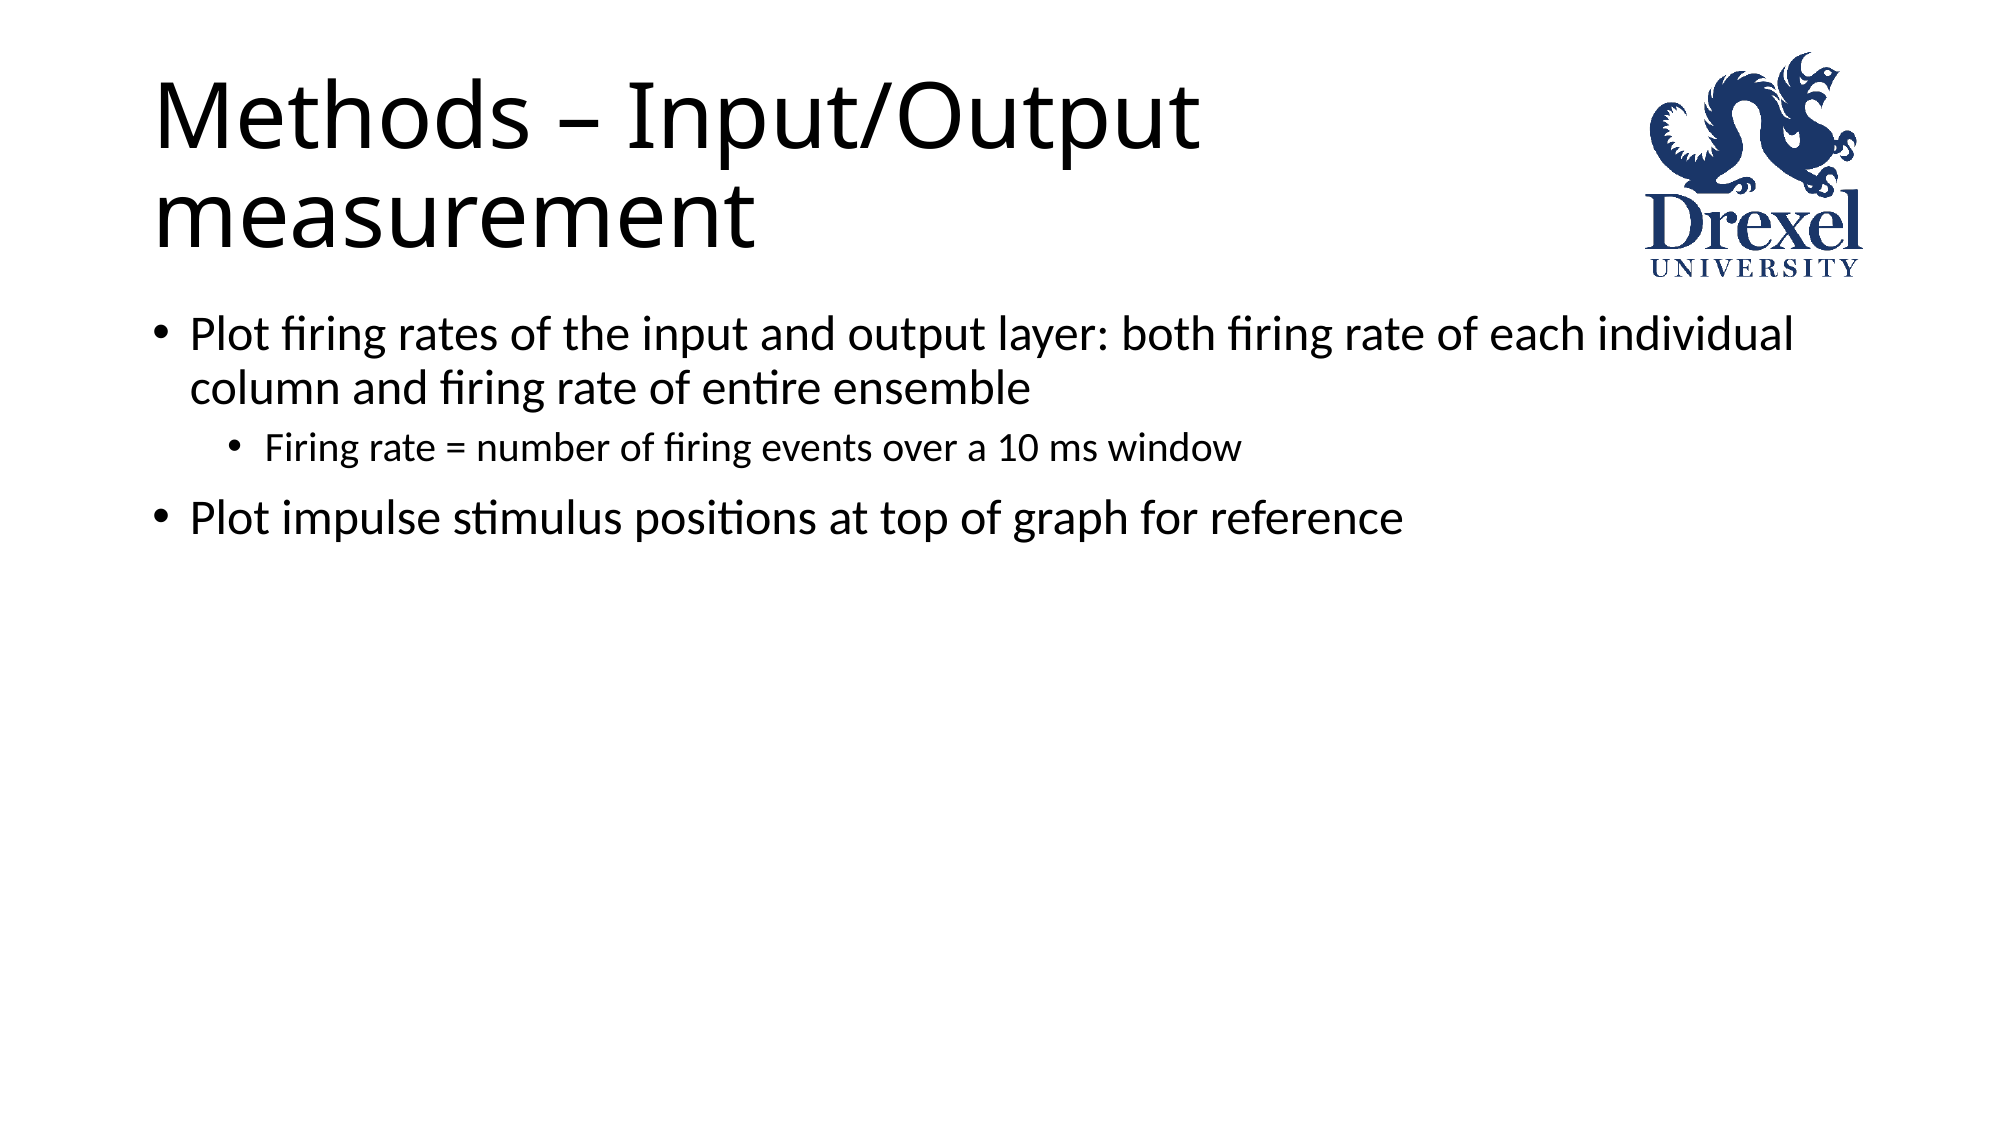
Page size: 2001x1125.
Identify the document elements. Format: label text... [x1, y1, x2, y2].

title Methods – Input/Output measurement [137, 59, 1524, 278]
list Plot firing rates of the input and output layer: both firing rate of each individual column and firing rate of entire ensemble Firing rate = number of firing events over a 10 ms window Plot impulse stimulus positions at top of graph for reference [137, 299, 1863, 1014]
picture [1645, 52, 1863, 277]
